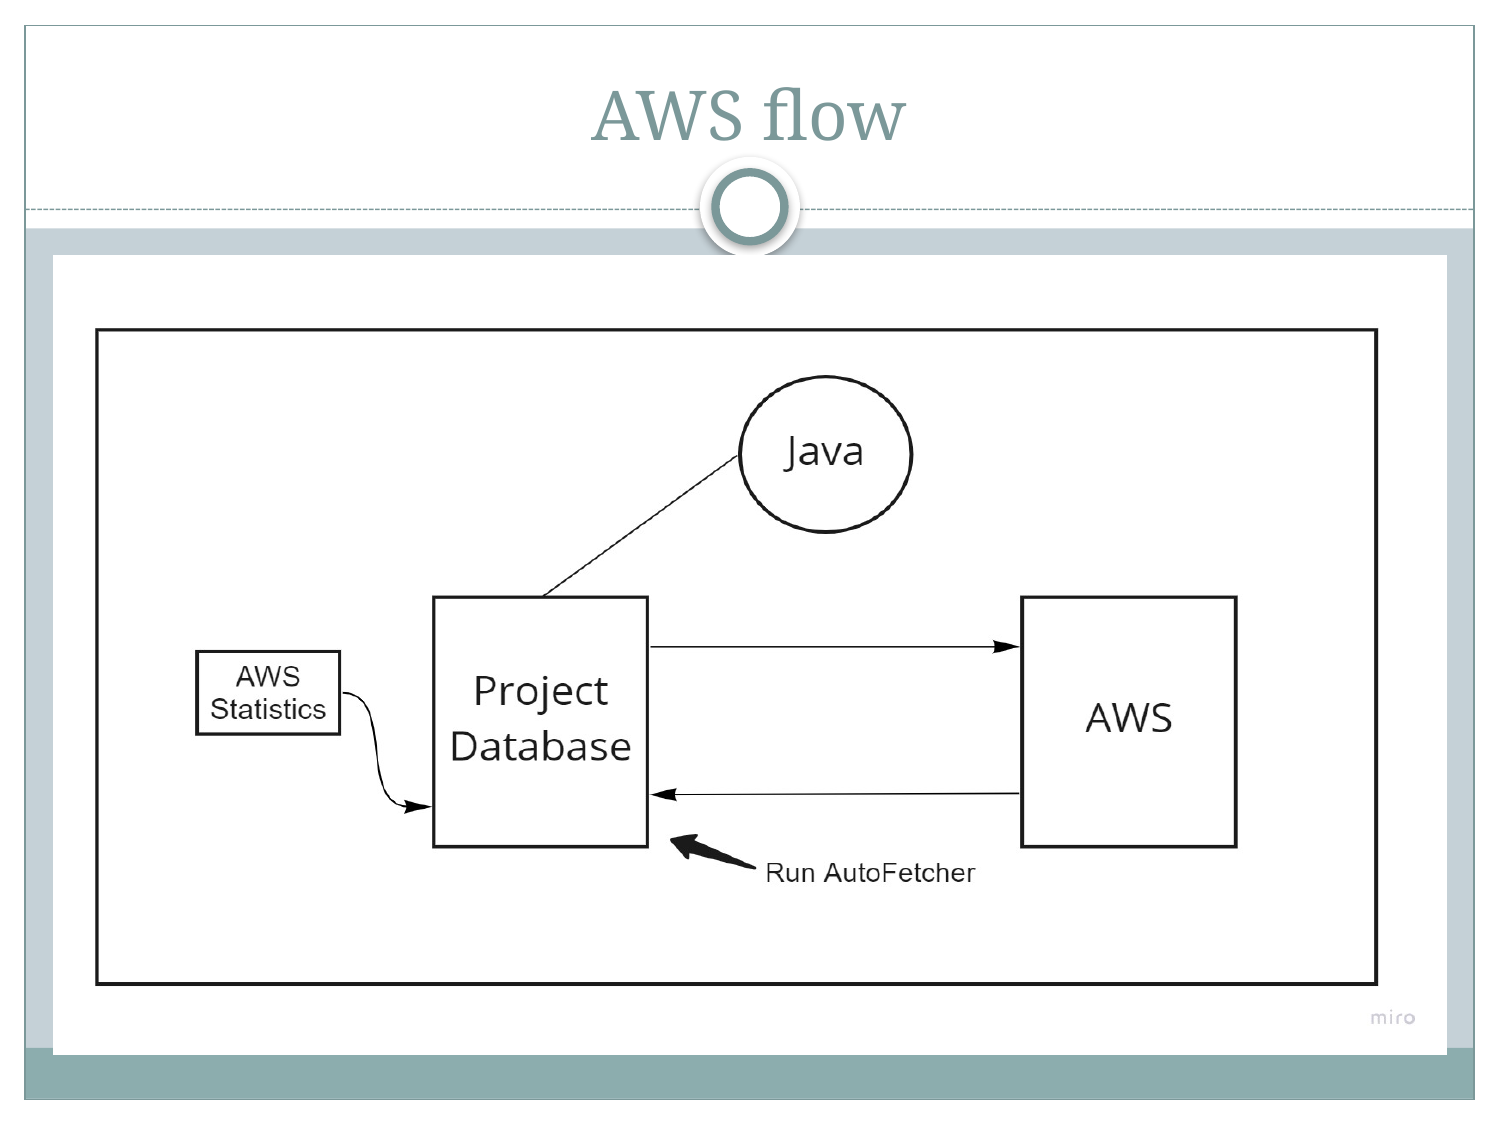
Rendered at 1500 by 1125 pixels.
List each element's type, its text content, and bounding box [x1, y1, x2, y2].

title AWS flow [49, 37, 1450, 162]
picture [52, 255, 1448, 1056]
